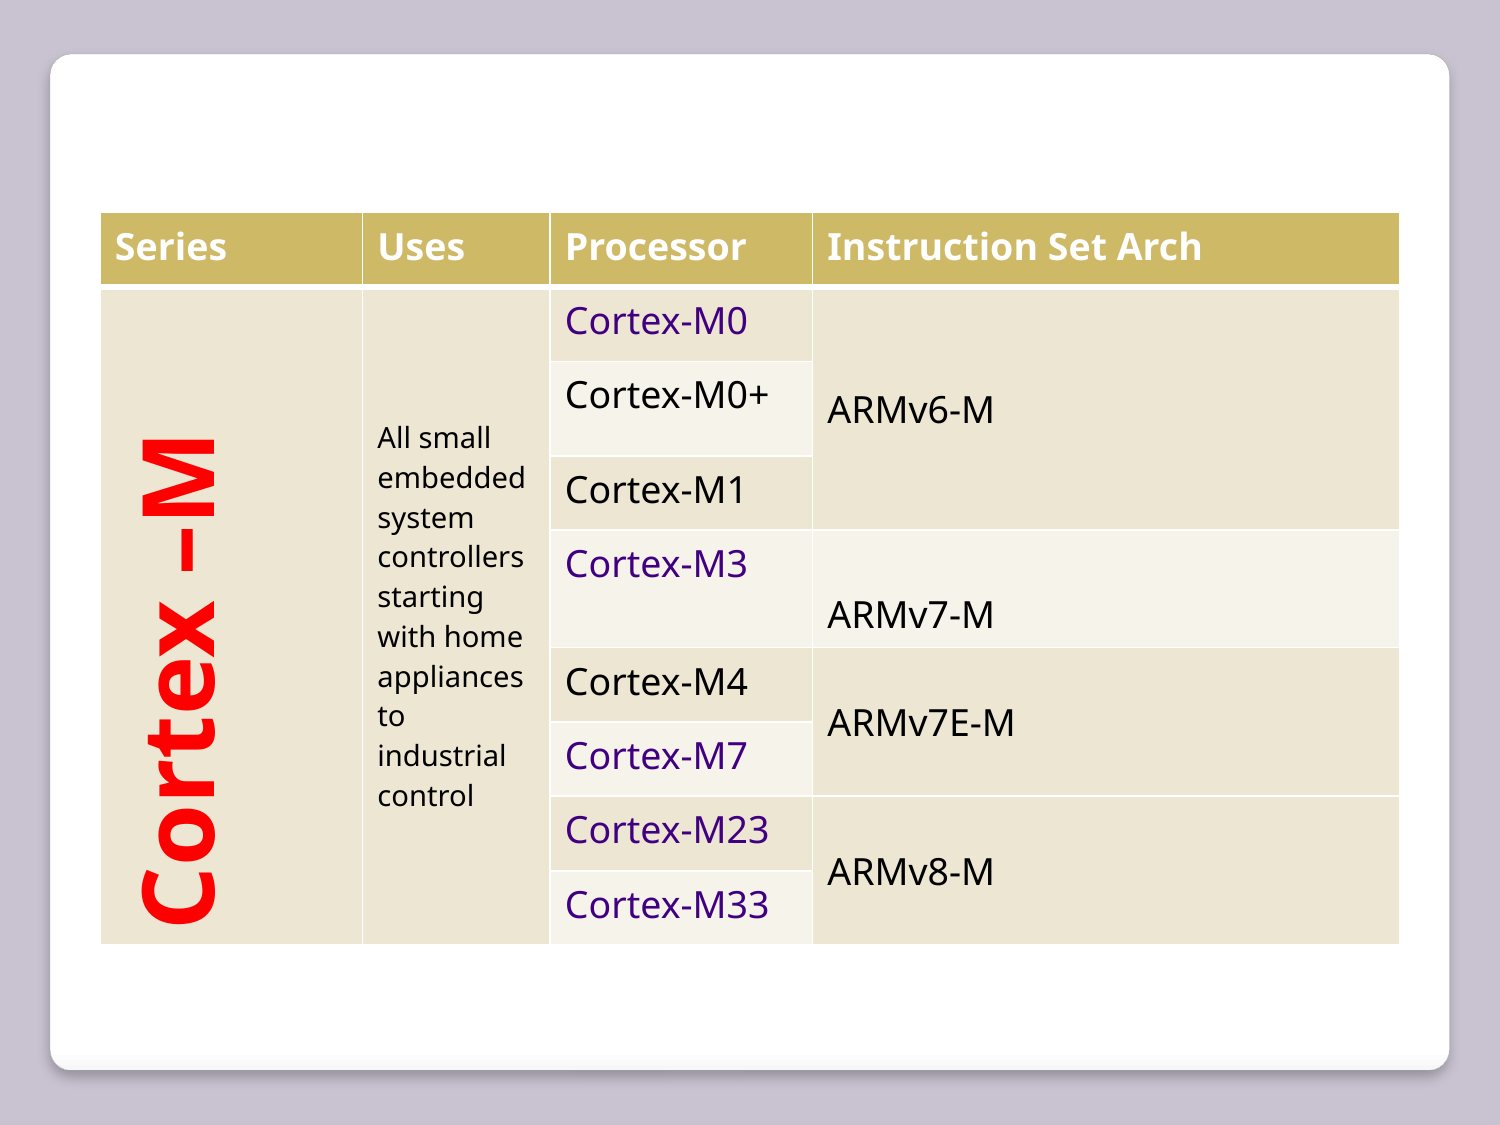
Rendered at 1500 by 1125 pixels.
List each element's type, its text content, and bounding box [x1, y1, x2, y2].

table_cell ARMv8-M [813, 797, 1399, 944]
table_cell Cortex-M3 [551, 531, 812, 647]
table_cell Cortex-M33 [551, 872, 812, 944]
table_cell ARMv7E-M [813, 648, 1399, 795]
table_cell Cortex-M0+ [551, 362, 812, 455]
table_cell Cortex-M1 [551, 457, 812, 529]
table_cell All small embedded system controllers starting with home appliances to industrial control [363, 290, 549, 944]
table_cell Cortex-M4 [551, 648, 812, 721]
table_cell Cortex-M7 [551, 723, 812, 795]
table_cell Cortex-M23 [551, 797, 812, 870]
table_cell Cortex-M0 [551, 290, 812, 361]
table_header Processor [551, 213, 812, 284]
table_header Uses [363, 213, 549, 284]
table_cell Cortex –M [101, 290, 362, 944]
table_cell ARMv7-M [813, 531, 1399, 647]
table_header Series [101, 213, 362, 284]
table_cell ARMv6-M [813, 290, 1399, 529]
table_header Instruction Set Arch [813, 213, 1399, 284]
